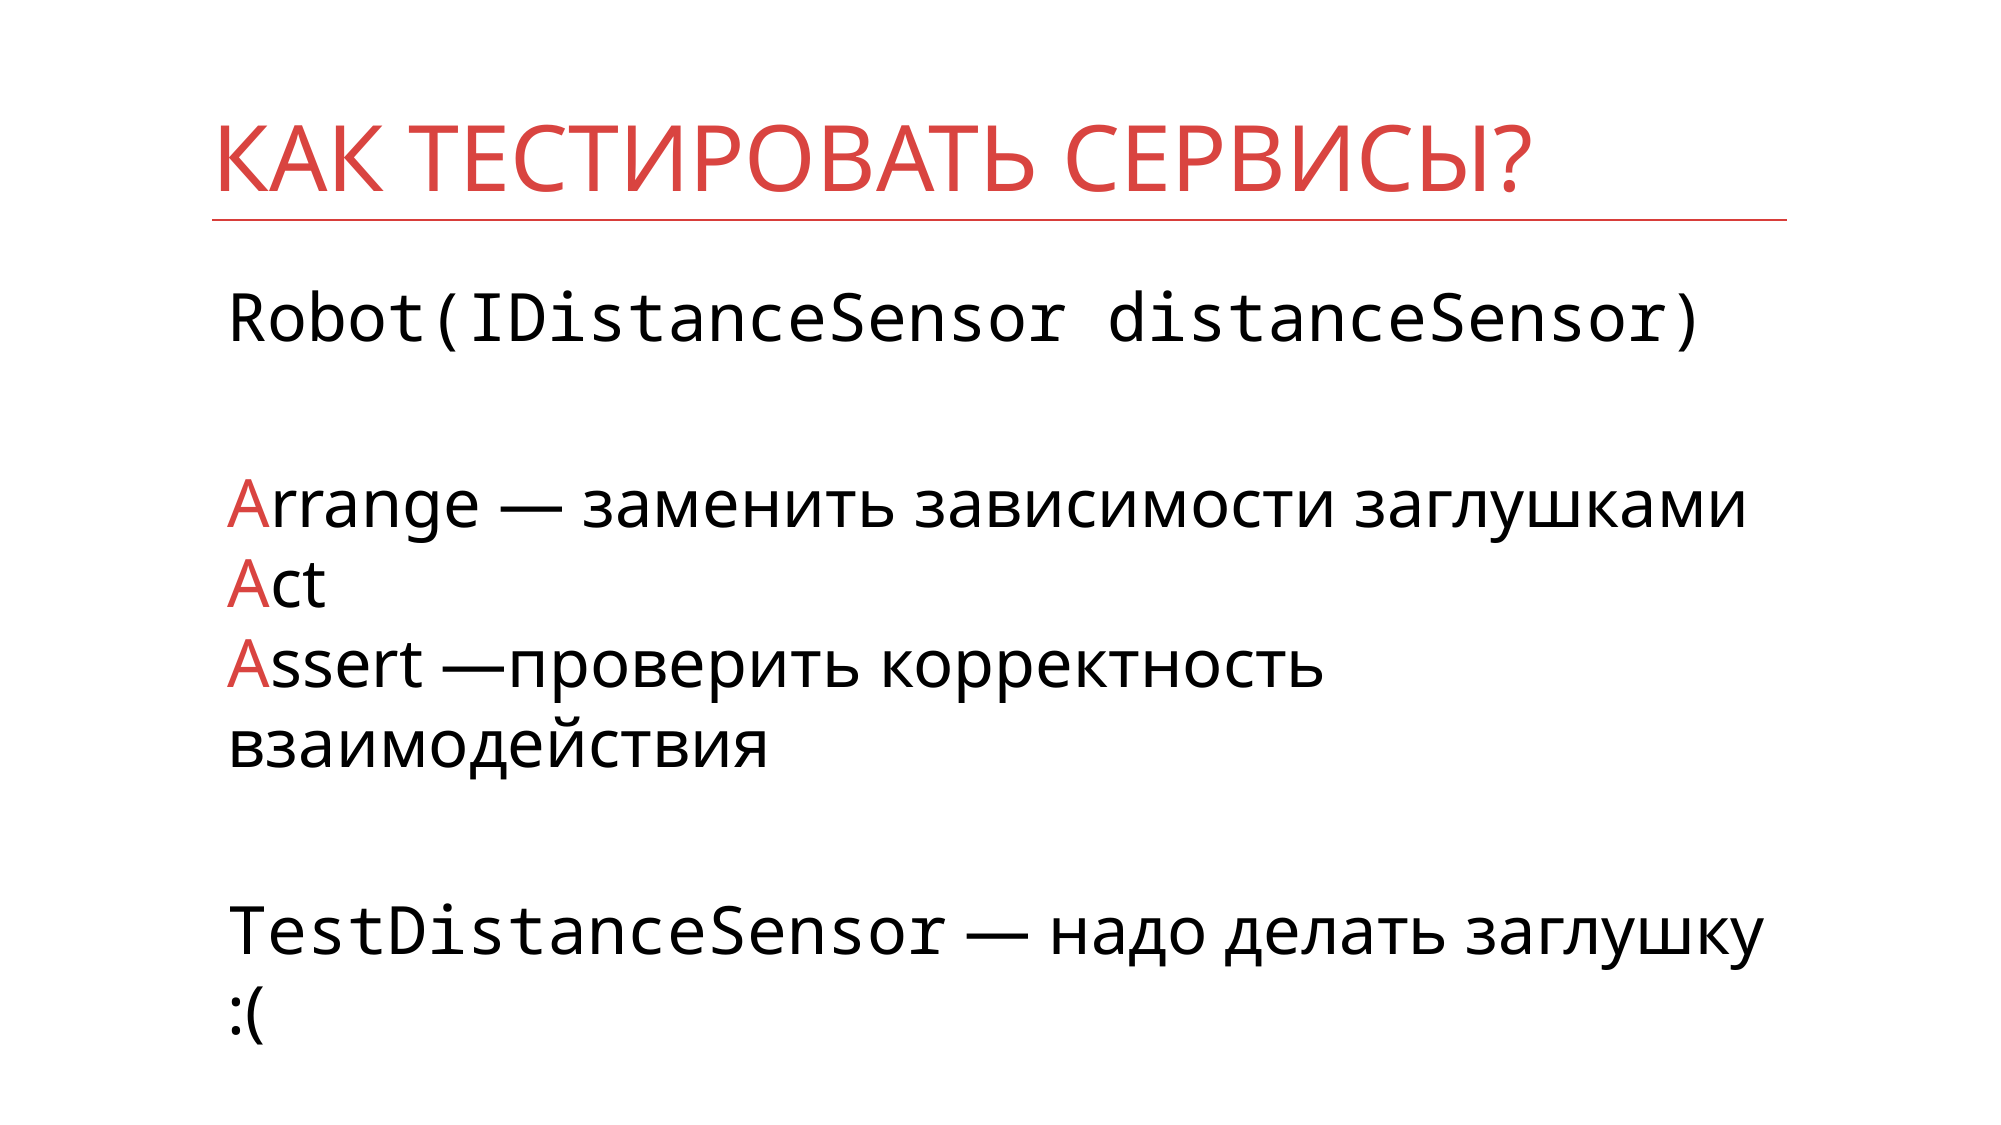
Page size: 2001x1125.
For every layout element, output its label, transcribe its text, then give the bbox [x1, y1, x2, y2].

title Как тестировать сервисы? [212, 90, 1788, 220]
list Robot(IDistanceSensor distanceSensor) Arrange — заменить зависимости заглушками Act Assert —проверить корректность взаимодействия TestDistanceSensor — надо делать заглушку :( [212, 267, 1788, 1035]
